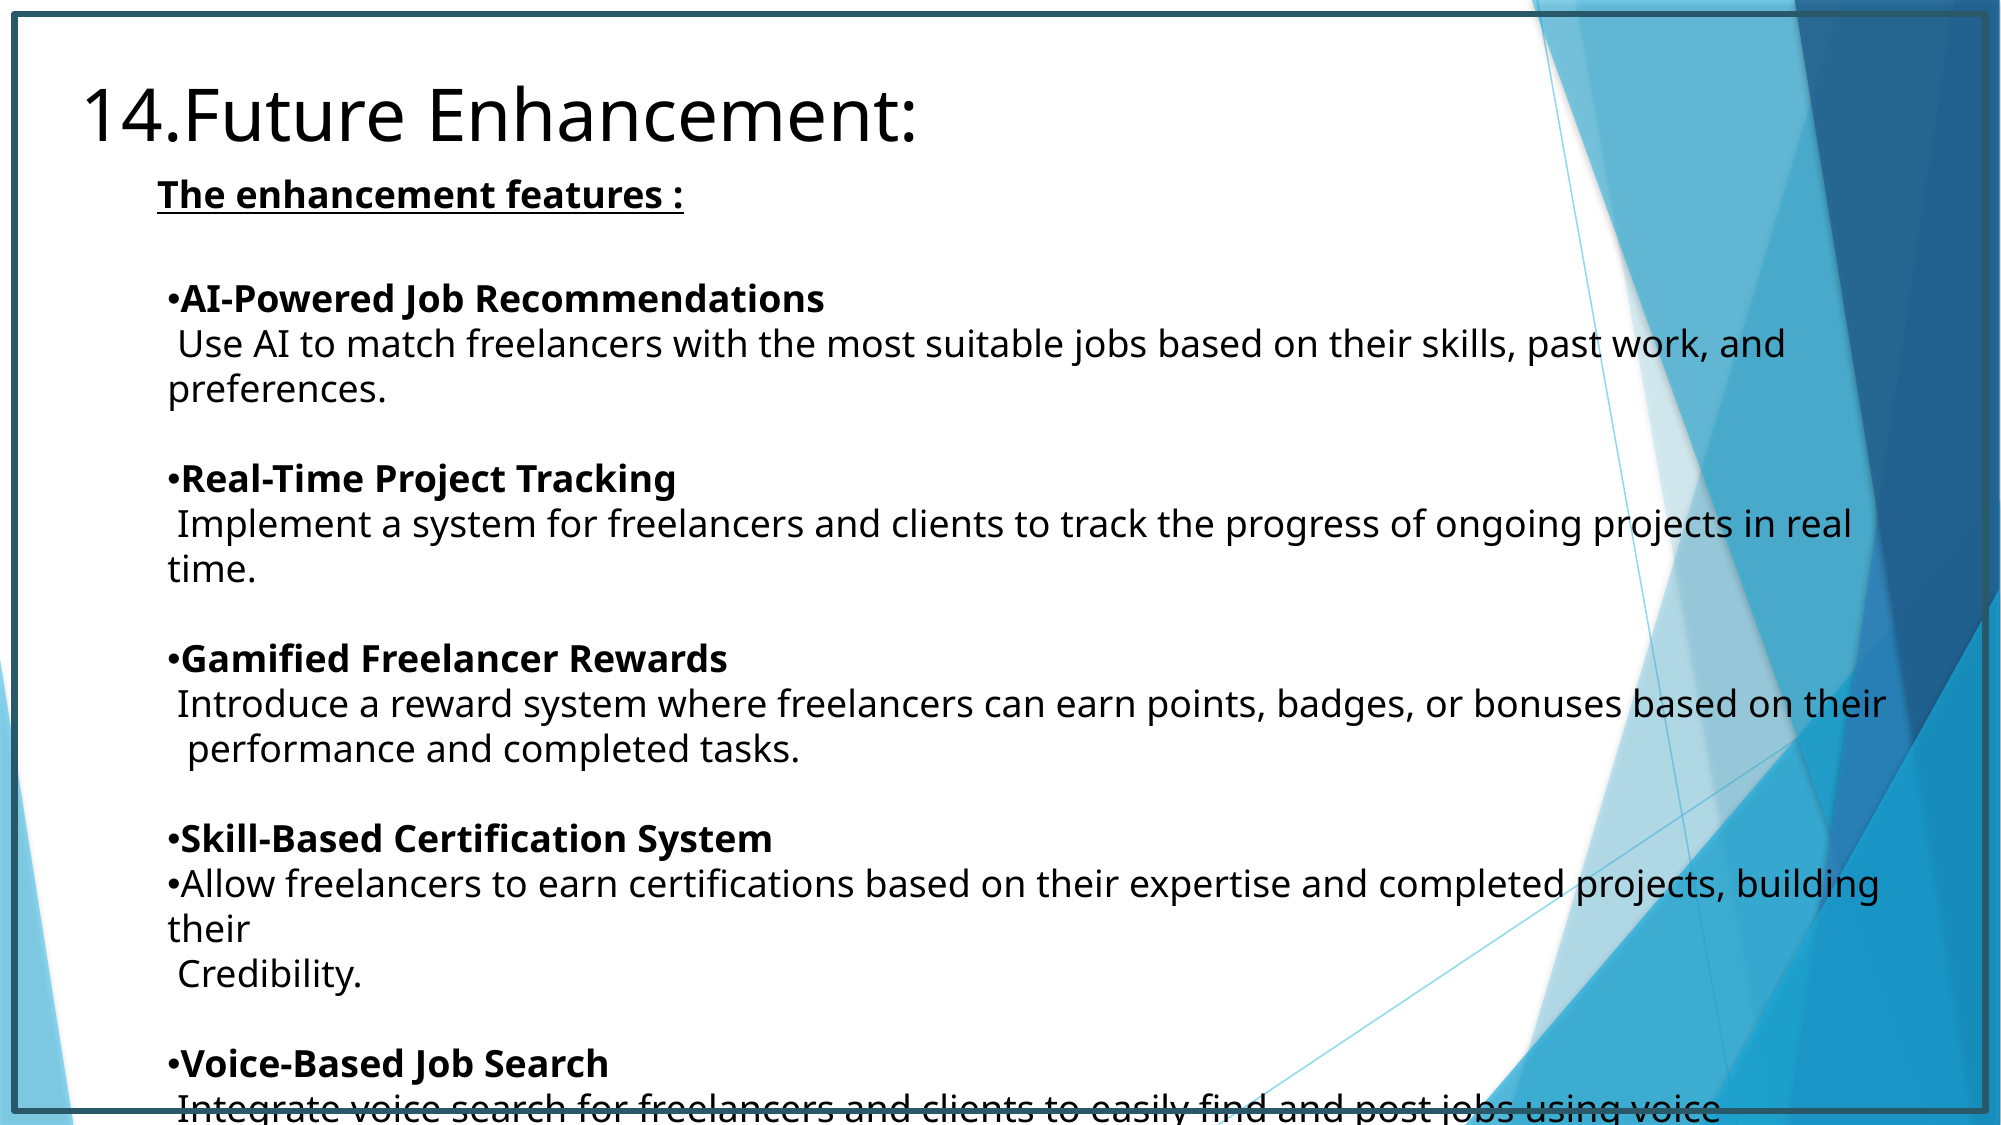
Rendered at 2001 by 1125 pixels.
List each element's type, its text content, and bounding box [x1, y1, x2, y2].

text_box AI-Powered Job Recommendations Use AI to match freelancers with the most suitable jobs based on their skills, past work, and preferences. Real-Time Project Tracking Implement a system for freelancers and clients to track the progress of ongoing projects in real time. Gamified Freelancer Rewards Introduce a reward system where freelancers can earn points, badges, or bonuses based on their performance and completed tasks. Skill-Based Certification System Allow freelancers to earn certifications based on their expertise and completed projects, building their Credibility. Voice-Based Job Search Integrate voice search for freelancers and clients to easily find and post jobs using voice commands. [152, 1113, 1912, 1125]
text_box [13, 12, 1987, 1113]
